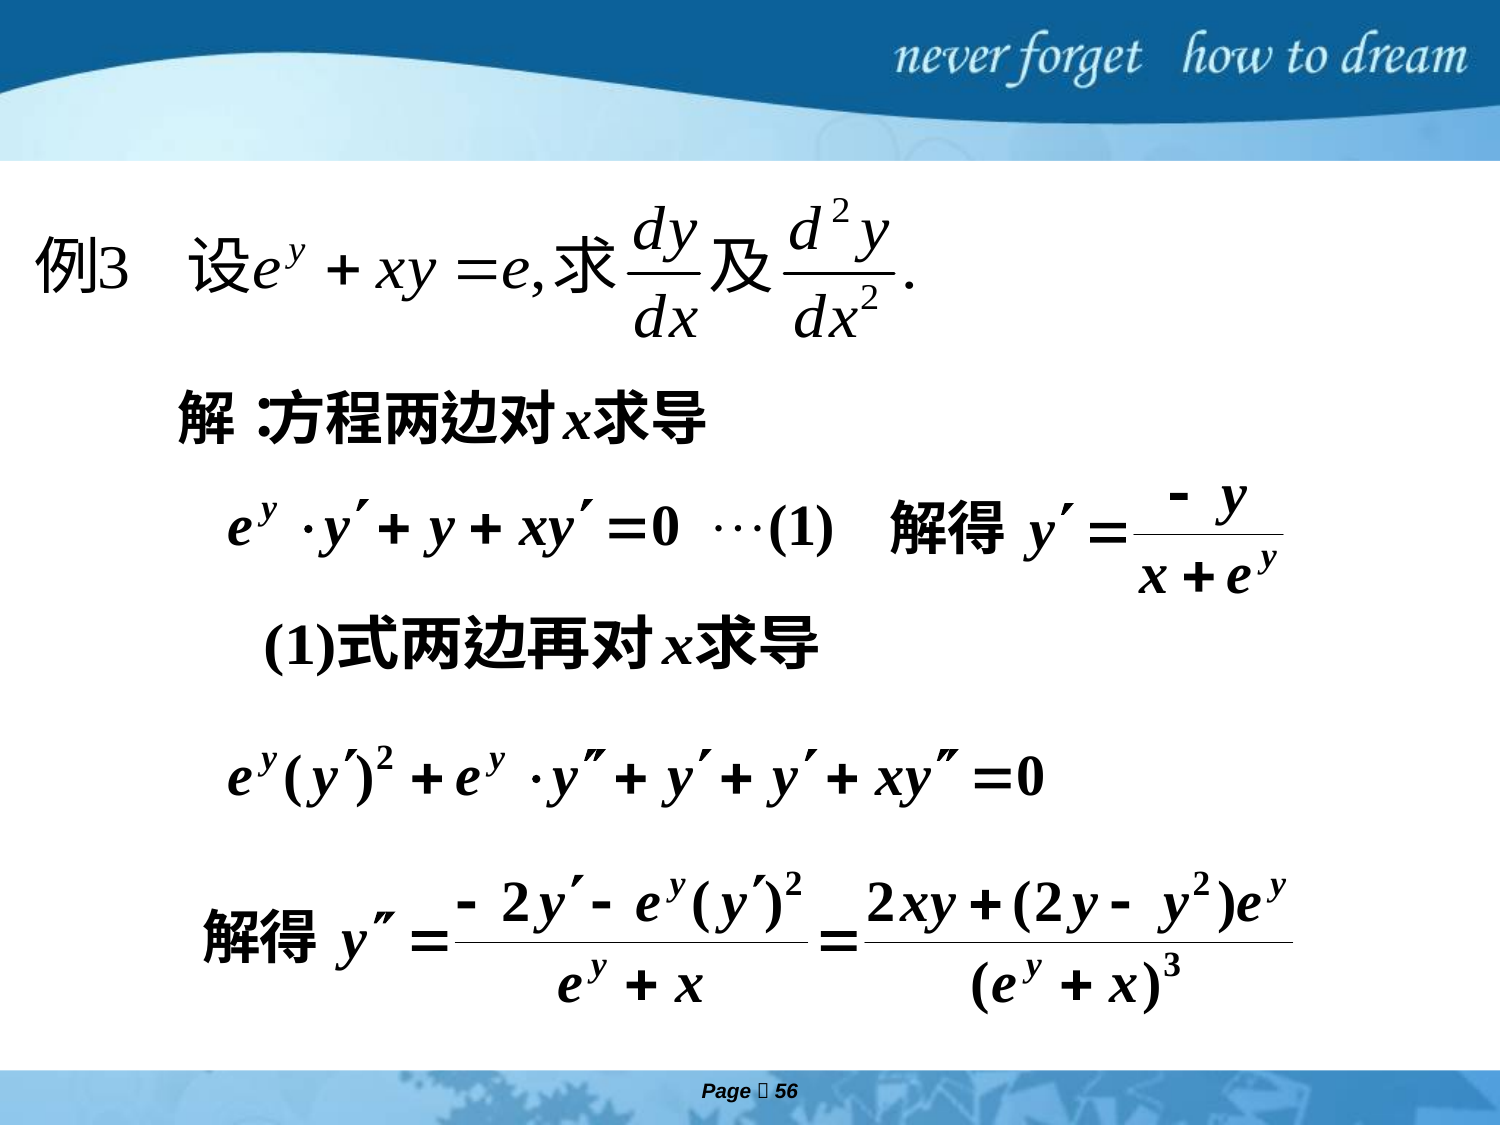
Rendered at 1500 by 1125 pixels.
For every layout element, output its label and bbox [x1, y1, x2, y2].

text_box [26, 179, 927, 352]
text_box [199, 862, 810, 1009]
picture [0, 1071, 1500, 1125]
text_box [224, 487, 684, 565]
text_box [262, 612, 826, 684]
text_box [712, 499, 838, 565]
text_box [812, 862, 1299, 1022]
text_box [174, 387, 713, 459]
picture [0, 0, 1500, 160]
text_box [224, 737, 1049, 815]
text_box [887, 462, 1288, 601]
